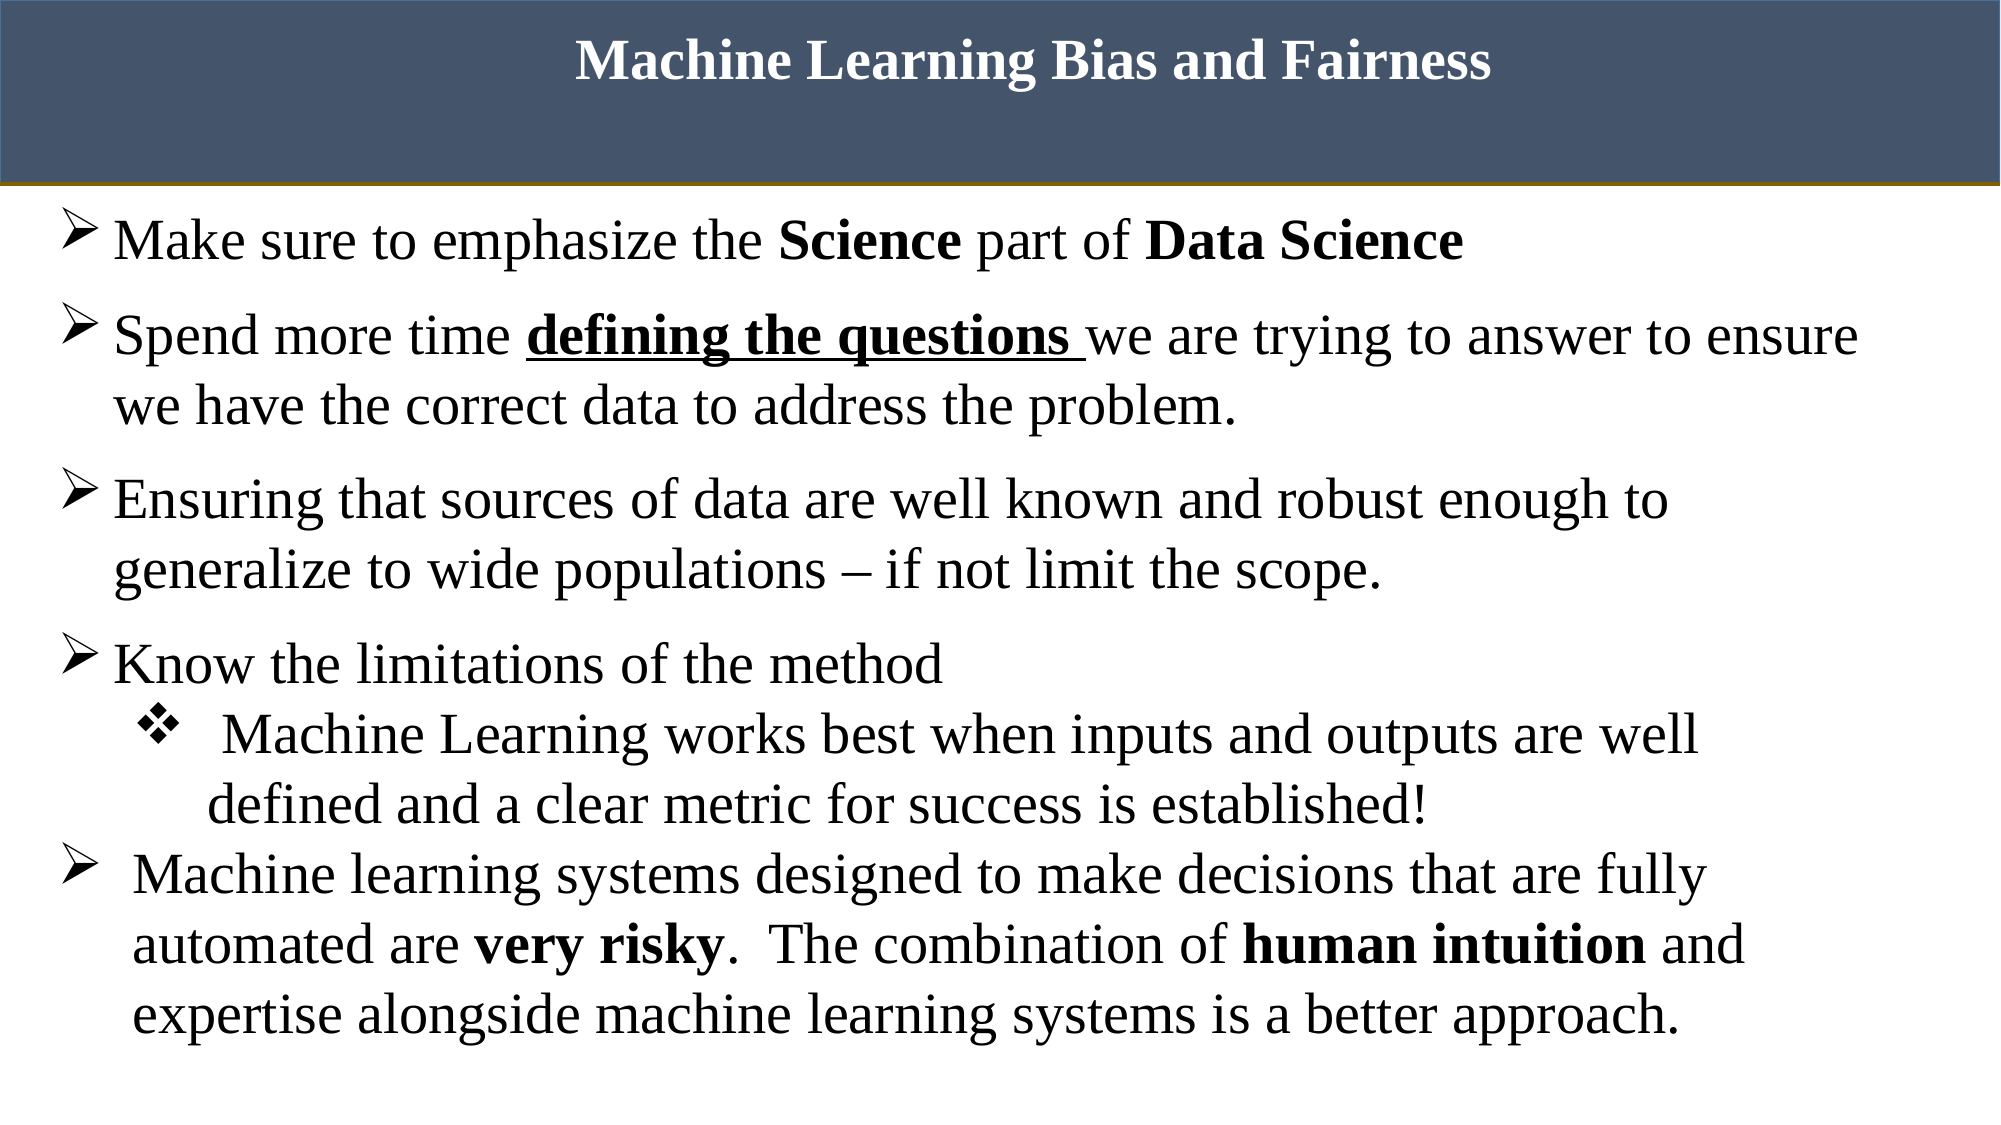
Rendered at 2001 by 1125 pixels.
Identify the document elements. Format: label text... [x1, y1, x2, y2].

text_box Make sure to emphasize the Science part of Data Science Spend more time defining the questions we are trying to answer to ensure we have the correct data to address the problem. Ensuring that sources of data are well known and robust enough to generalize to wide populations – if not limit the scope. Know the limitations of the method Machine Learning works best when inputs and outputs are well defined and a clear metric for success is established! Machine learning systems designed to make decisions that are fully automated are very risky. The combination of human intuition and expertise alongside machine learning systems is a better approach. [42, 193, 1885, 1053]
text_box Machine Learning Bias and Fairness [479, 13, 1589, 99]
